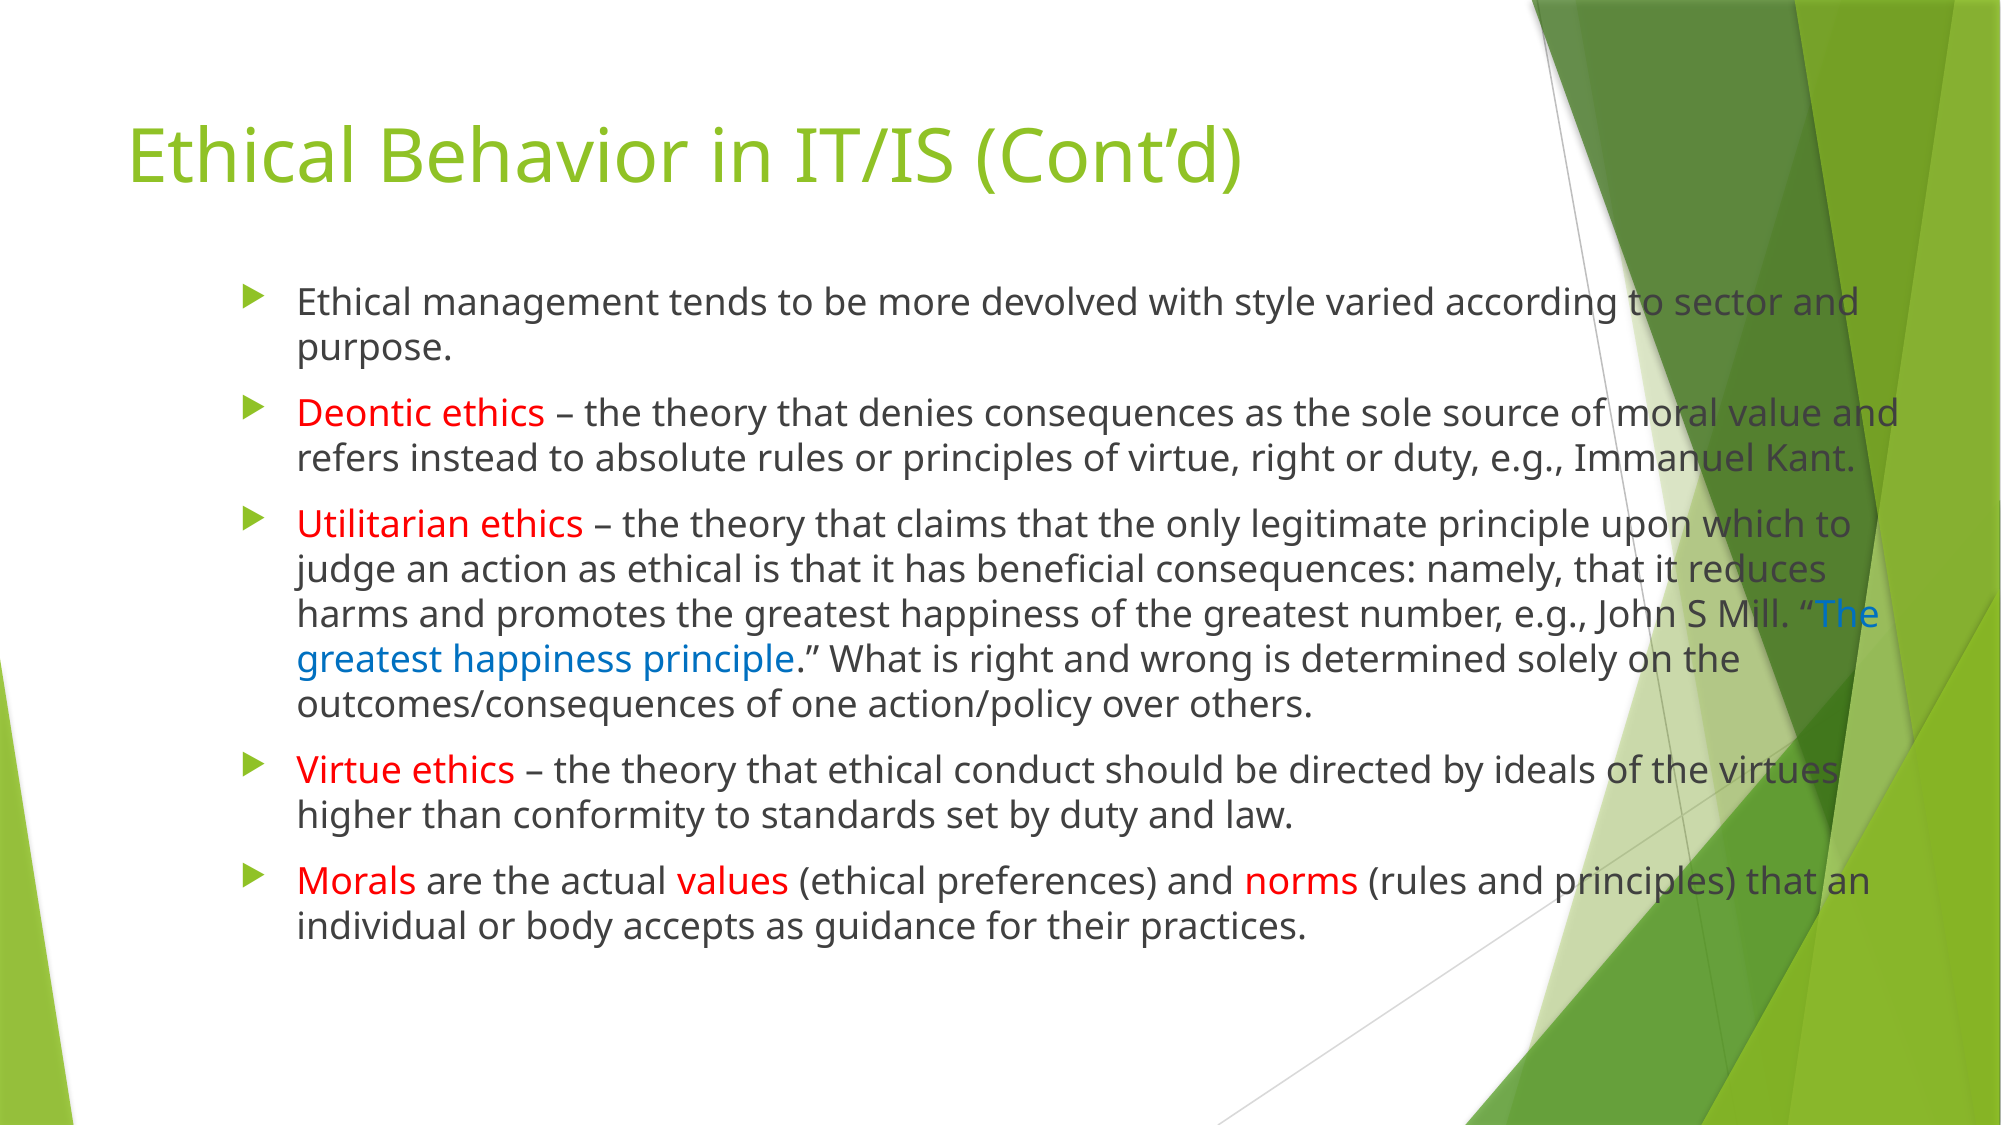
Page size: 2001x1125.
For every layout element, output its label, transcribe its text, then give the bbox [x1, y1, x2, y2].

title Ethical Behavior in IT/IS (Cont’d) [111, 99, 1522, 317]
list Ethical management tends to be more devolved with style varied according to sector and purpose. Deontic ethics – the theory that denies consequences as the sole source of moral value and refers instead to absolute rules or principles of virtue, right or duty, e.g., Immanuel Kant. Utilitarian ethics – the theory that claims that the only legitimate principle upon which to judge an action as ethical is that it has beneficial consequences: namely, that it reduces harms and promotes the greatest happiness of the greatest number, e.g., John S Mill. “The greatest happiness principle.” What is right and wrong is determined solely on the outcomes/consequences of one action/policy over others. Virtue ethics – the theory that ethical conduct should be directed by ideals of the virtues higher than conformity to standards set by duty and law. Morals are the actual values (ethical preferences) and norms (rules and principles) that an individual or body accepts as guidance for their practices. [225, 270, 1920, 1079]
